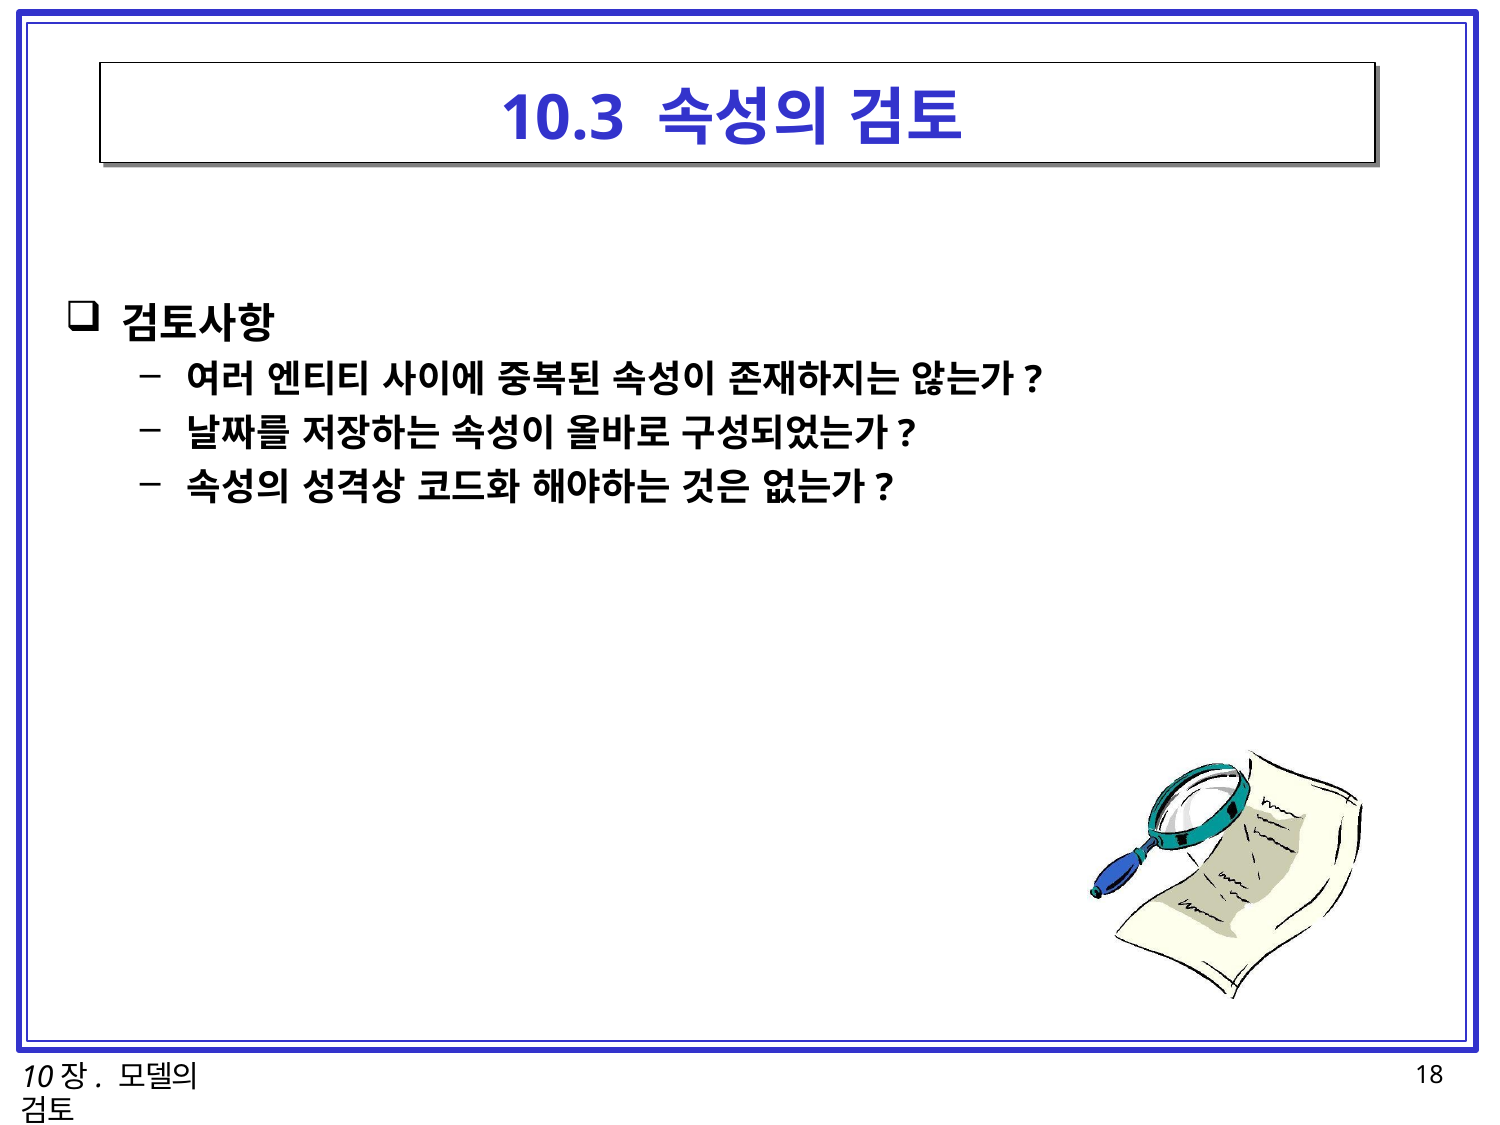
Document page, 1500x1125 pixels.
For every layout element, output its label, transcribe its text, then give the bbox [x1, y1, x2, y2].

slide_number 18 [1408, 1064, 1452, 1125]
title 10.3 속성의 검토 [100, 74, 1375, 265]
footer 10장. 모델의 검토 [18, 1058, 263, 1125]
text_box 검토사항 여러 엔티티 사이에 중복된 속성이 존재하지는 않는가? 날짜를 저장하는 속성이 올바로 구성되었는가? 속성의 성격상 코드화 해야하는 것은 없는가? [62, 284, 1092, 509]
picture [1087, 749, 1363, 1000]
